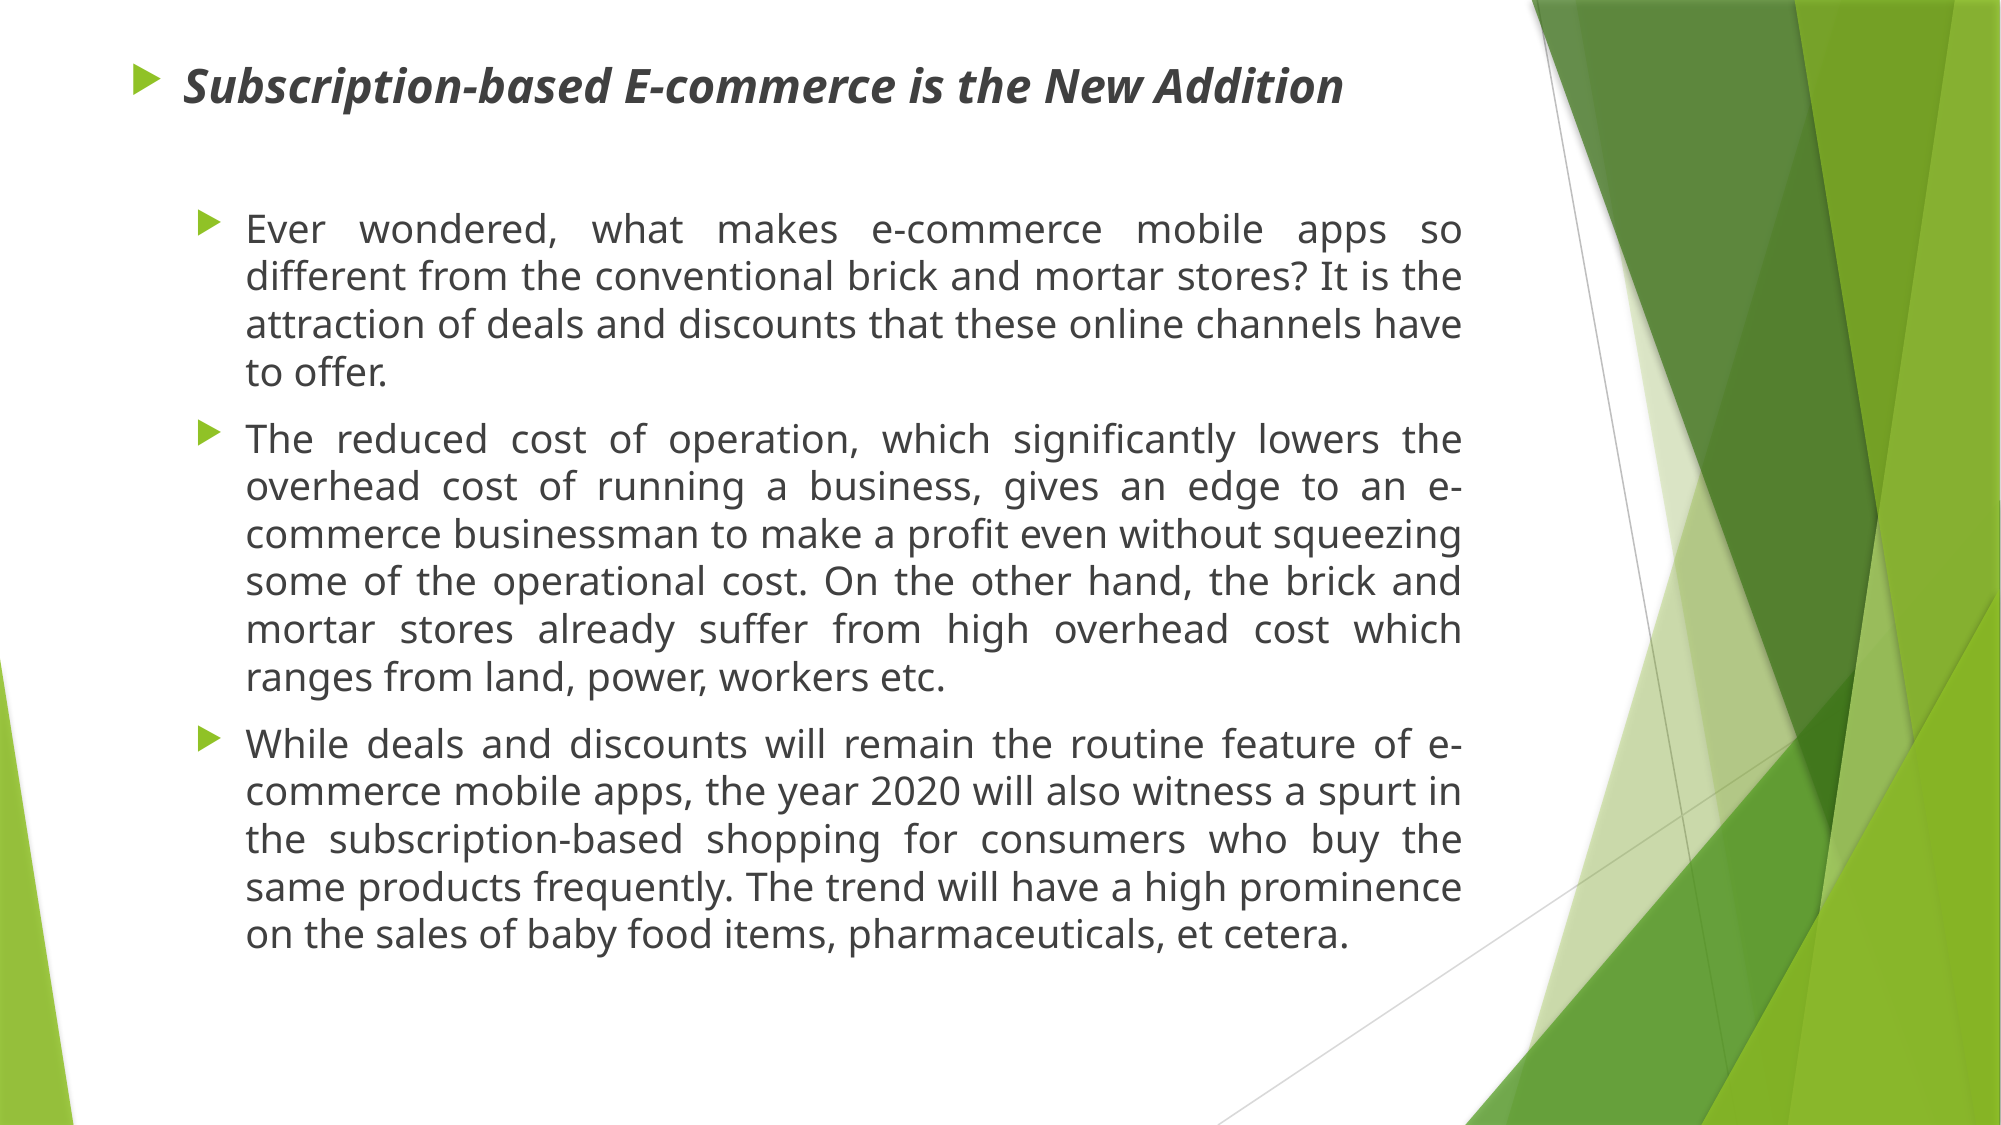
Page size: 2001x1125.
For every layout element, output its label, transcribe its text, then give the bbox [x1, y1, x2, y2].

list Subscription-based E-commerce is the New Addition Ever wondered, what makes e-commerce mobile apps so different from the conventional brick and mortar stores? It is the attraction of deals and discounts that these online channels have to offer. The reduced cost of operation, which significantly lowers the overhead cost of running a business, gives an edge to an e-commerce businessman to make a profit even without squeezing some of the operational cost. On the other hand, the brick and mortar stores already suffer from high overhead cost which ranges from land, power, workers etc. While deals and discounts will remain the routine feature of e-commerce mobile apps, the year 2020 will also witness a spurt in the subscription-based shopping for consumers who buy the same products frequently. The trend will have a high prominence on the sales of baby food items, pharmaceuticals, et cetera. [114, 48, 1481, 967]
